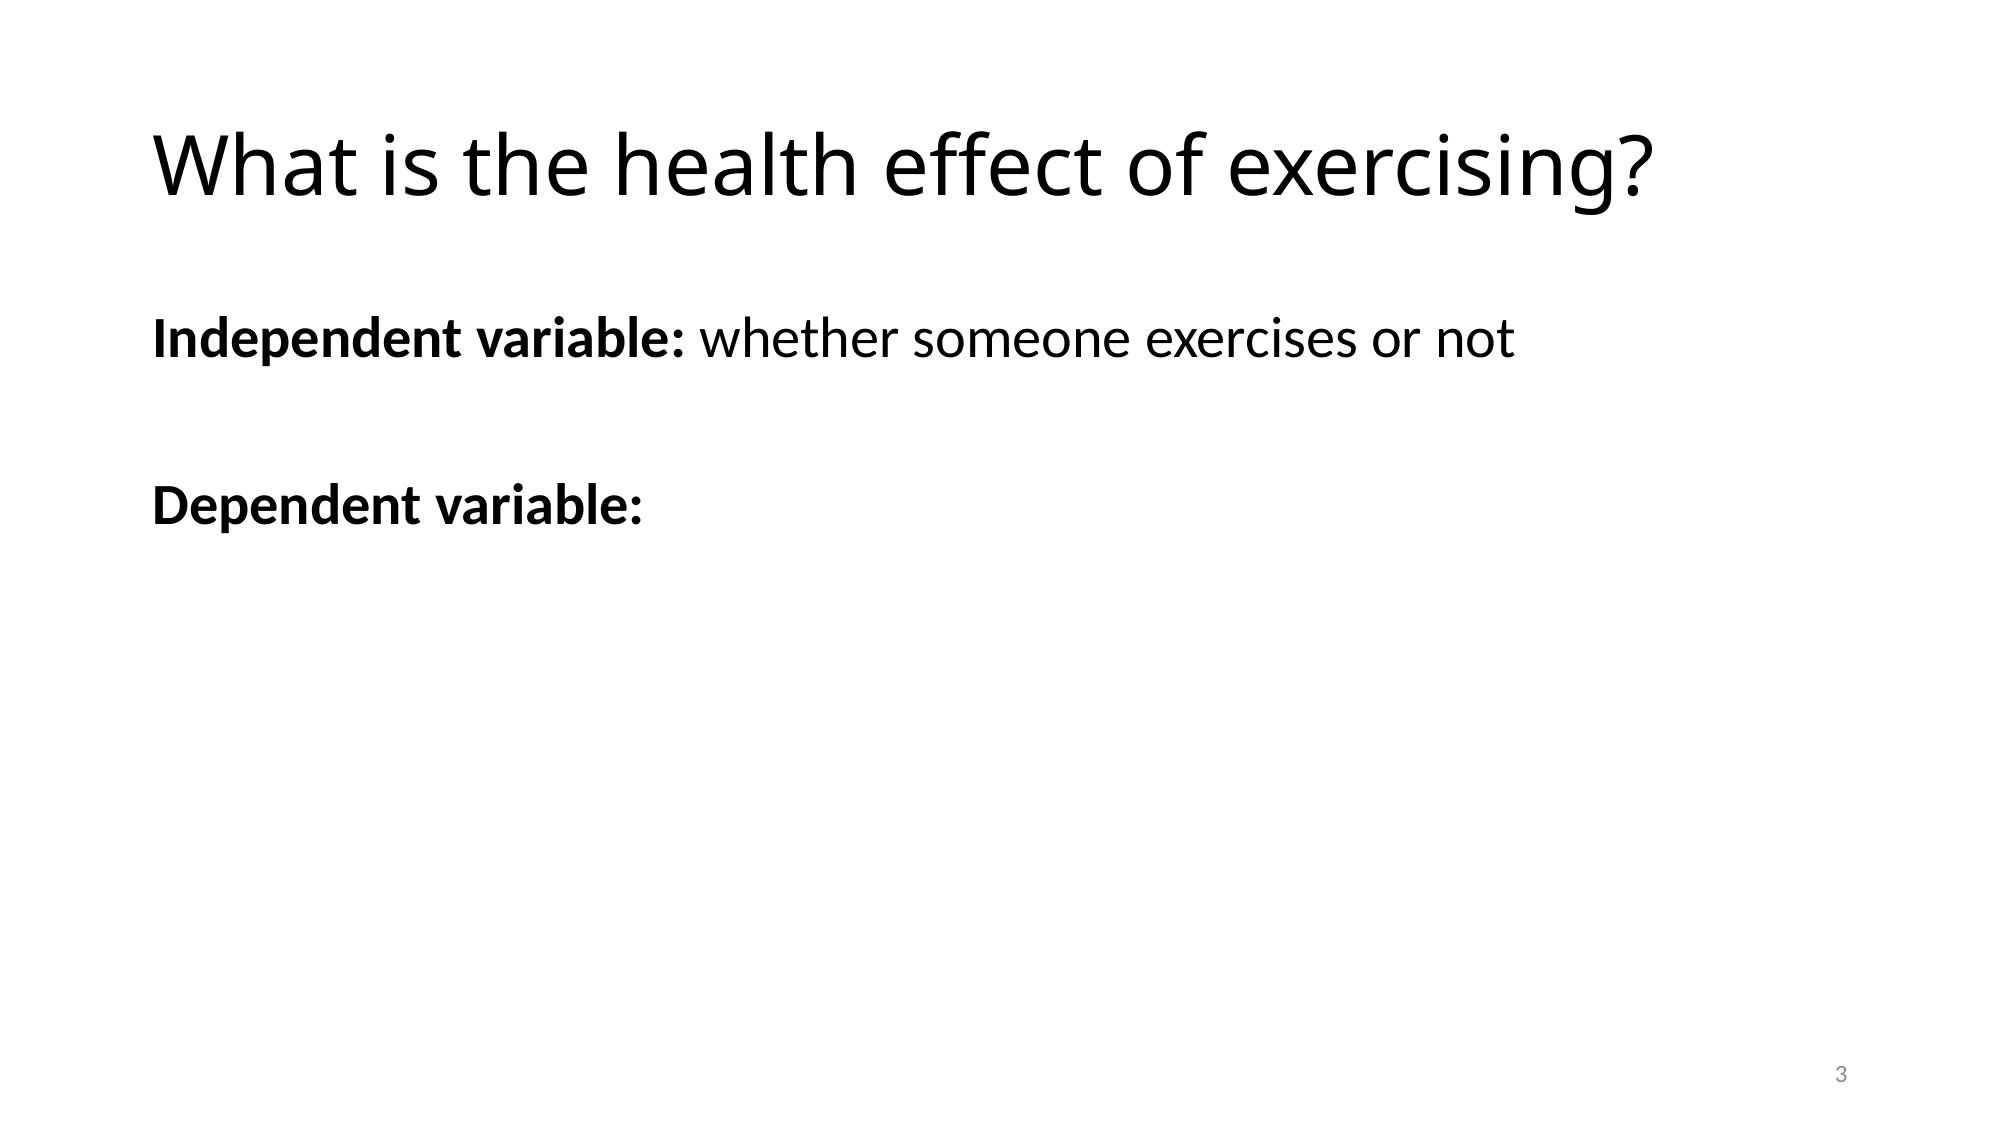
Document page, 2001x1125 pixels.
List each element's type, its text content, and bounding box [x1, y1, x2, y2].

title What is the health effect of exercising? [137, 59, 1863, 278]
slide_number 3 [1412, 1042, 1863, 1103]
list Independent variable: whether someone exercises or not Dependent variable: [137, 299, 1863, 1014]
